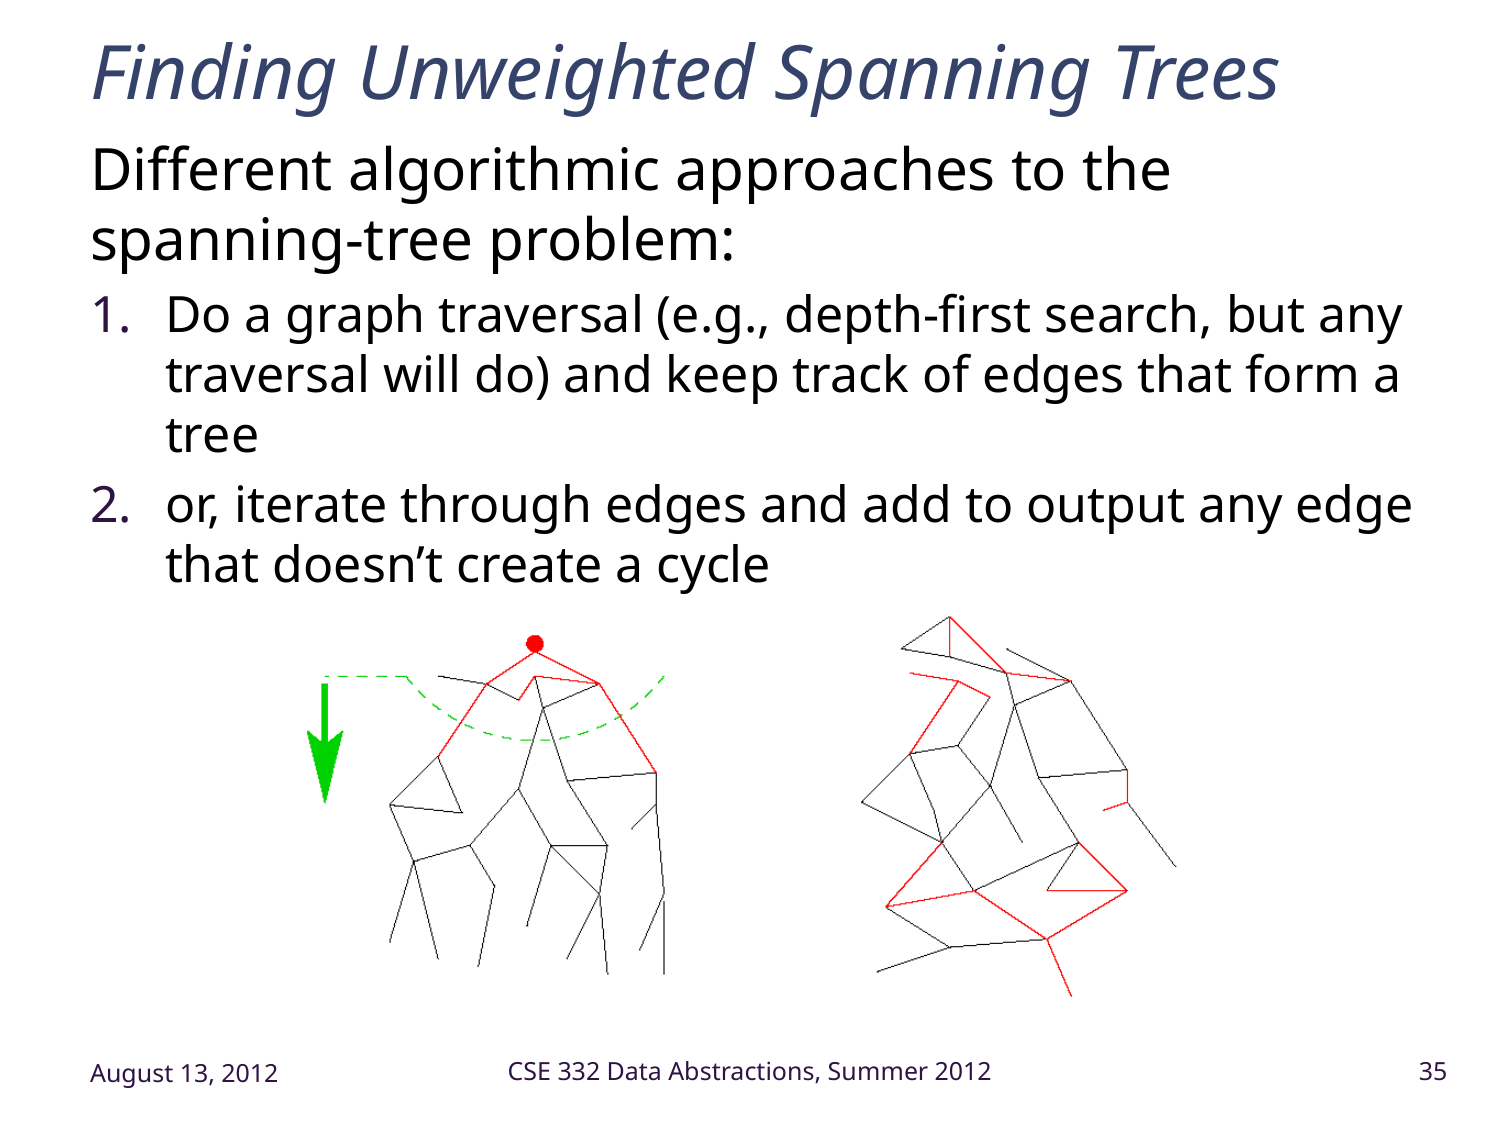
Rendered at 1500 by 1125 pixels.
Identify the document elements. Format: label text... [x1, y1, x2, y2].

slide_number 35 [1333, 1042, 1463, 1103]
footer CSE 332 Data Abstractions, Summer 2012 [348, 1042, 1152, 1103]
title Finding Unweighted Spanning Trees [75, 24, 1463, 105]
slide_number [75, 1042, 338, 1103]
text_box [273, 599, 702, 1011]
list Different algorithmic approaches to the spanning-tree problem: Do a graph traversal (e.g., depth-first search, but any traversal will do) and keep track of edges that form a tree or, iterate through edges and add to output any edge that doesn’t create a cycle [75, 125, 1463, 1025]
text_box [824, 599, 1206, 1011]
